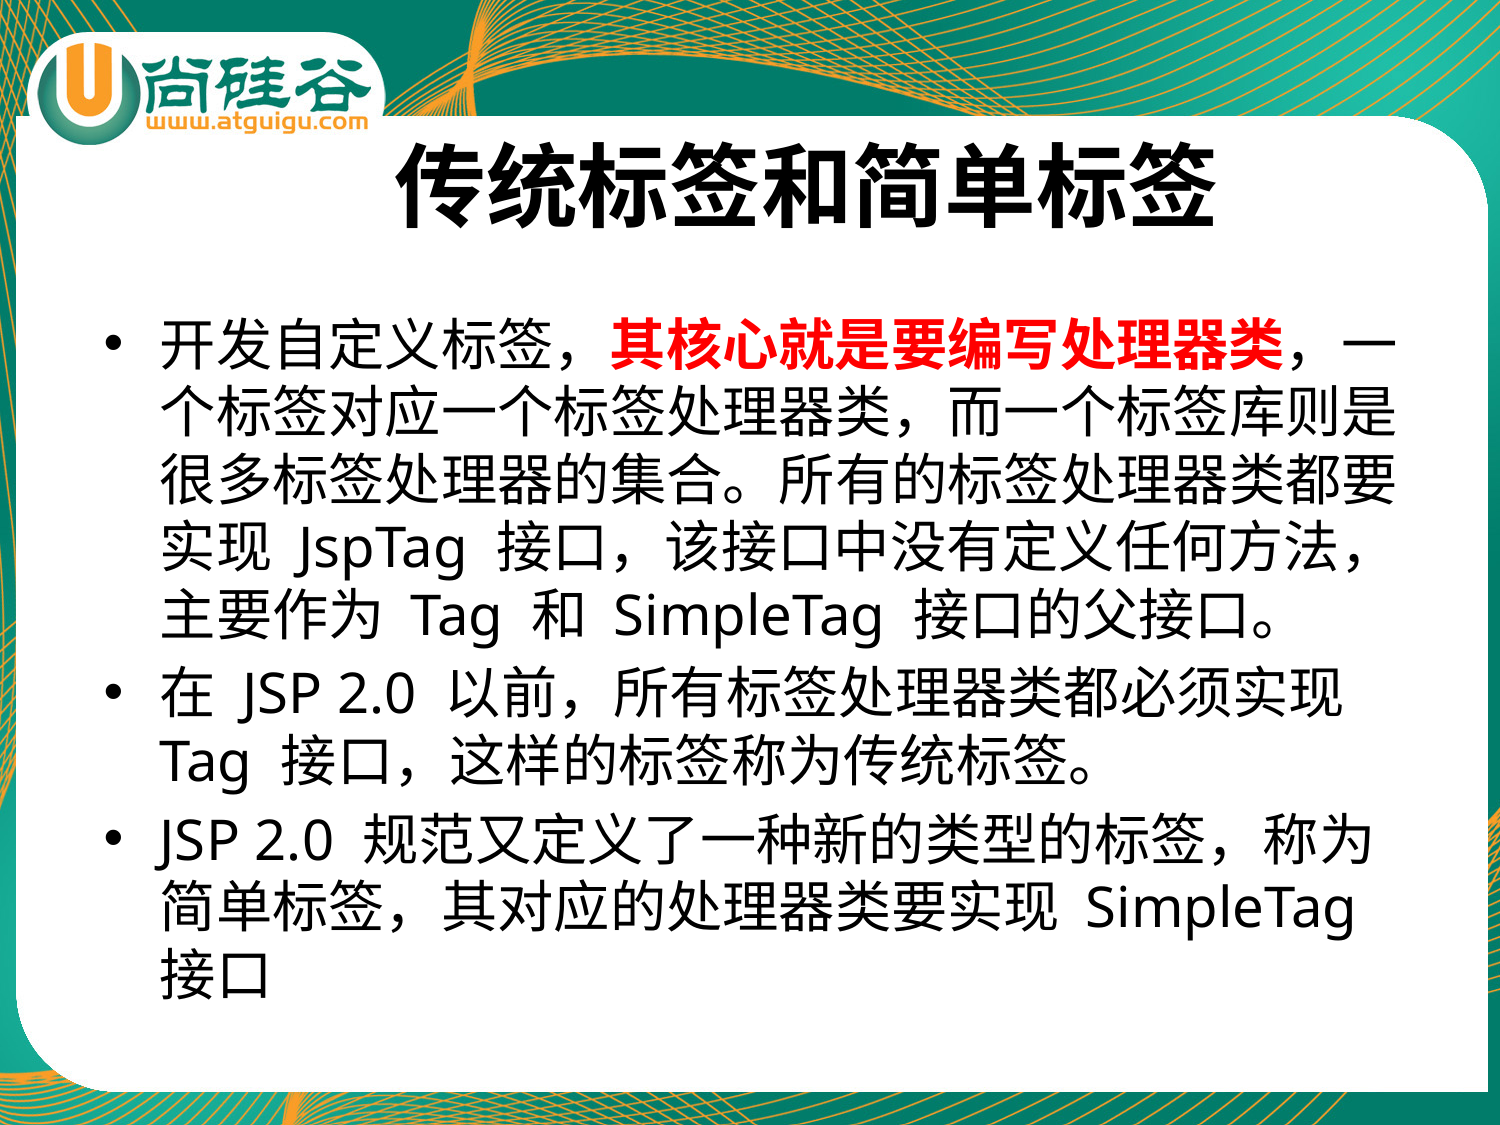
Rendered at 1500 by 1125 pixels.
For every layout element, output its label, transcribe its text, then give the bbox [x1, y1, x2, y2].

list 开发自定义标签，其核心就是要编写处理器类，一个标签对应一个标签处理器类，而一个标签库则是很多标签处理器的集合。所有的标签处理器类都要实现 JspTag 接口，该接口中没有定义任何方法，主要作为 Tag 和 SimpleTag 接口的父接口。 在 JSP 2.0 以前，所有标签处理器类都必须实现 Tag 接口，这样的标签称为传统标签。 JSP 2.0 规范又定义了一种新的类型的标签，称为简单标签，其对应的处理器类要实现 SimpleTag 接口 [88, 301, 1418, 1047]
picture [0, 0, 1500, 1125]
title 传统标签和简单标签 [132, 113, 1483, 255]
